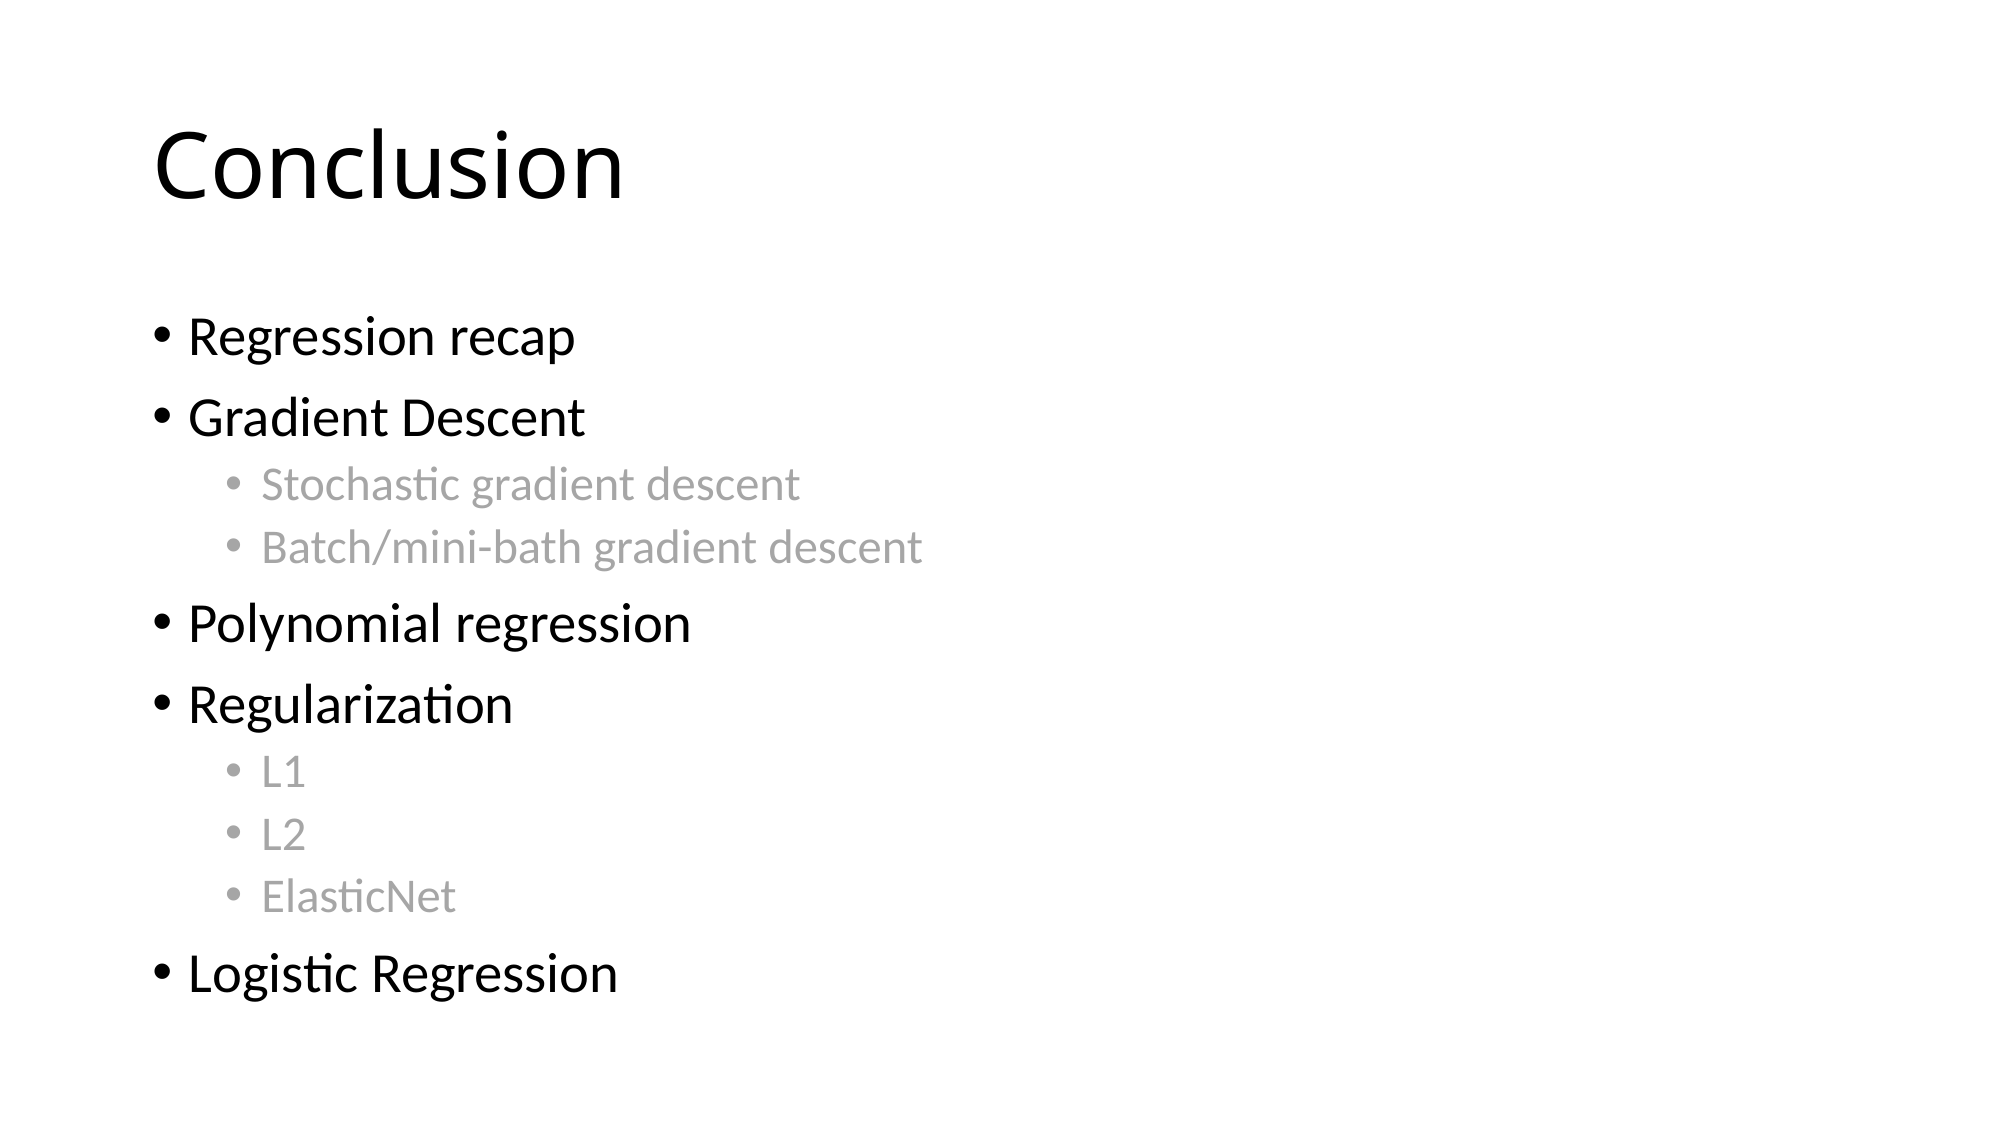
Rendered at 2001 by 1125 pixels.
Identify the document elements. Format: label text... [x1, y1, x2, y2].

title Conclusion [137, 59, 1863, 278]
list Regression recap Gradient Descent Stochastic gradient descent Batch/mini-bath gradient descent Polynomial regression Regularization L1 L2 ElasticNet Logistic Regression [137, 299, 1863, 1014]
